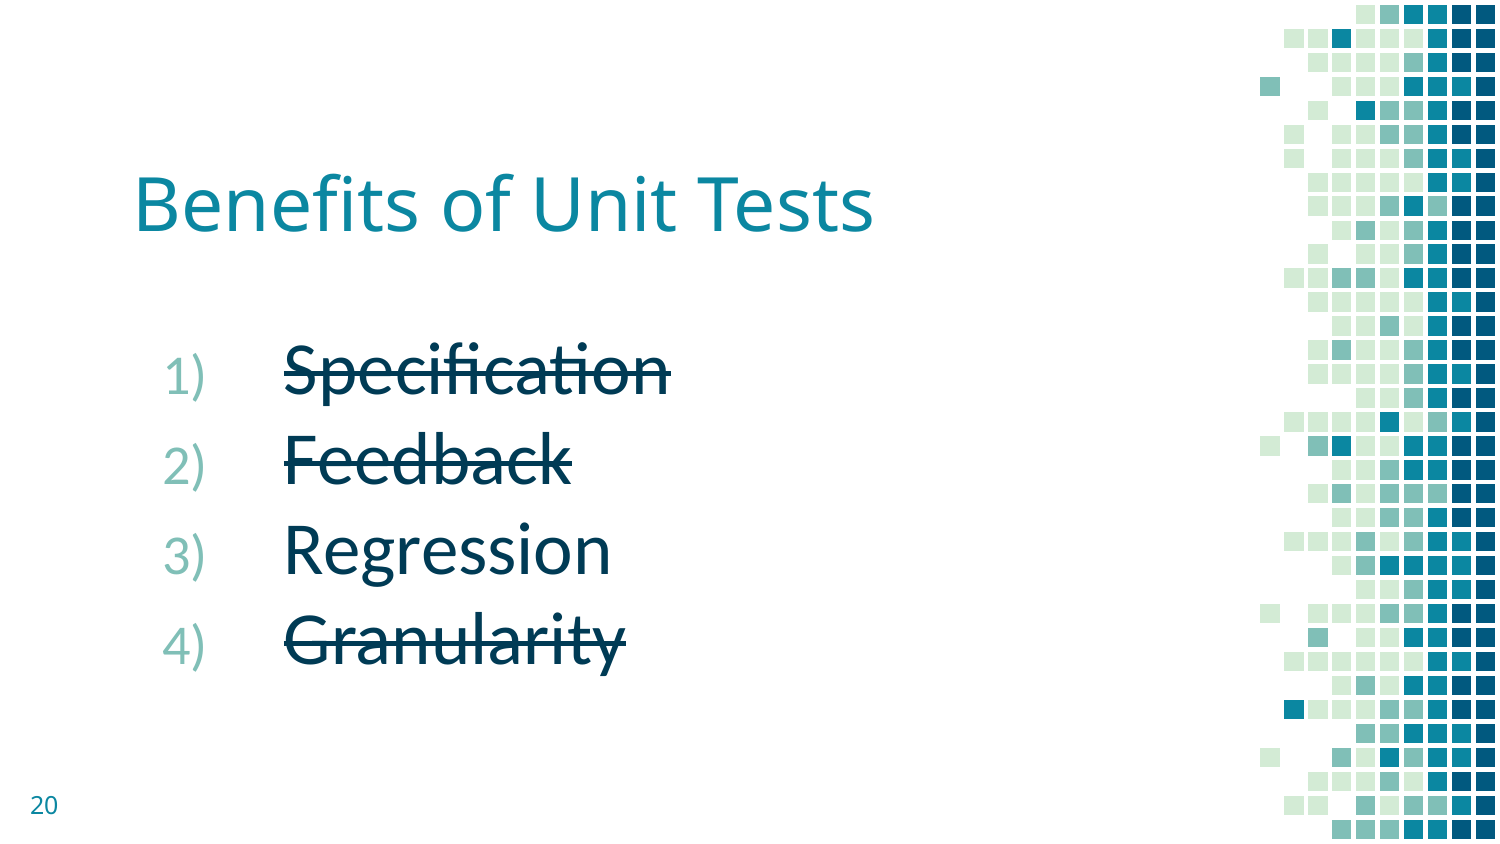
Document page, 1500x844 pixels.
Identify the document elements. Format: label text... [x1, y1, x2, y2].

text_box Specification Feedback Regression Granularity [147, 312, 1198, 697]
slide_number 20 [15, 774, 105, 839]
title Benefits of Unit Tests [117, 121, 1227, 262]
